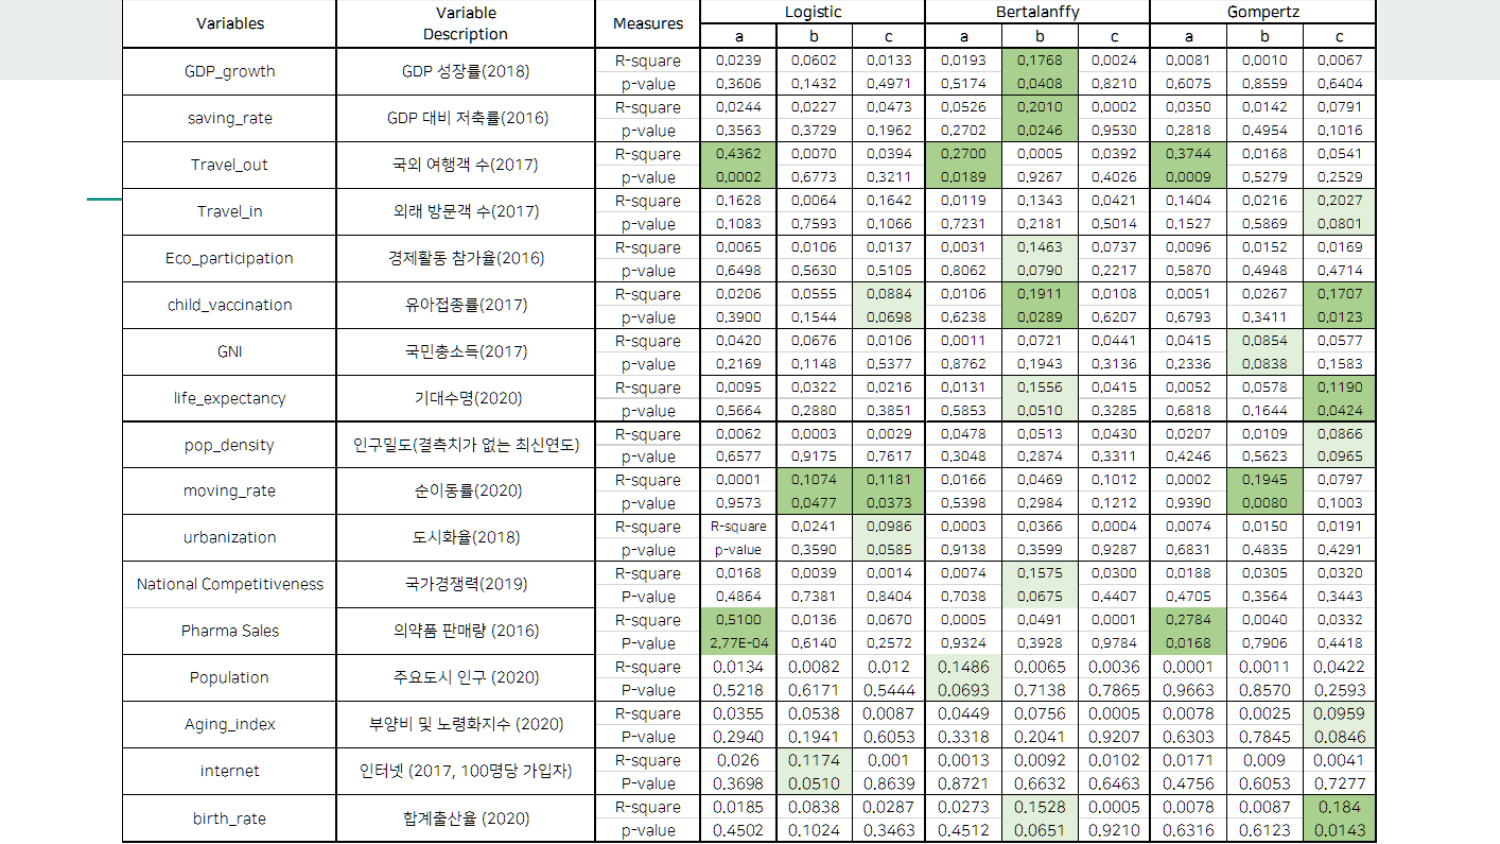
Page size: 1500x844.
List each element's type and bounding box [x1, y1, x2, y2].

picture [122, 0, 1378, 844]
